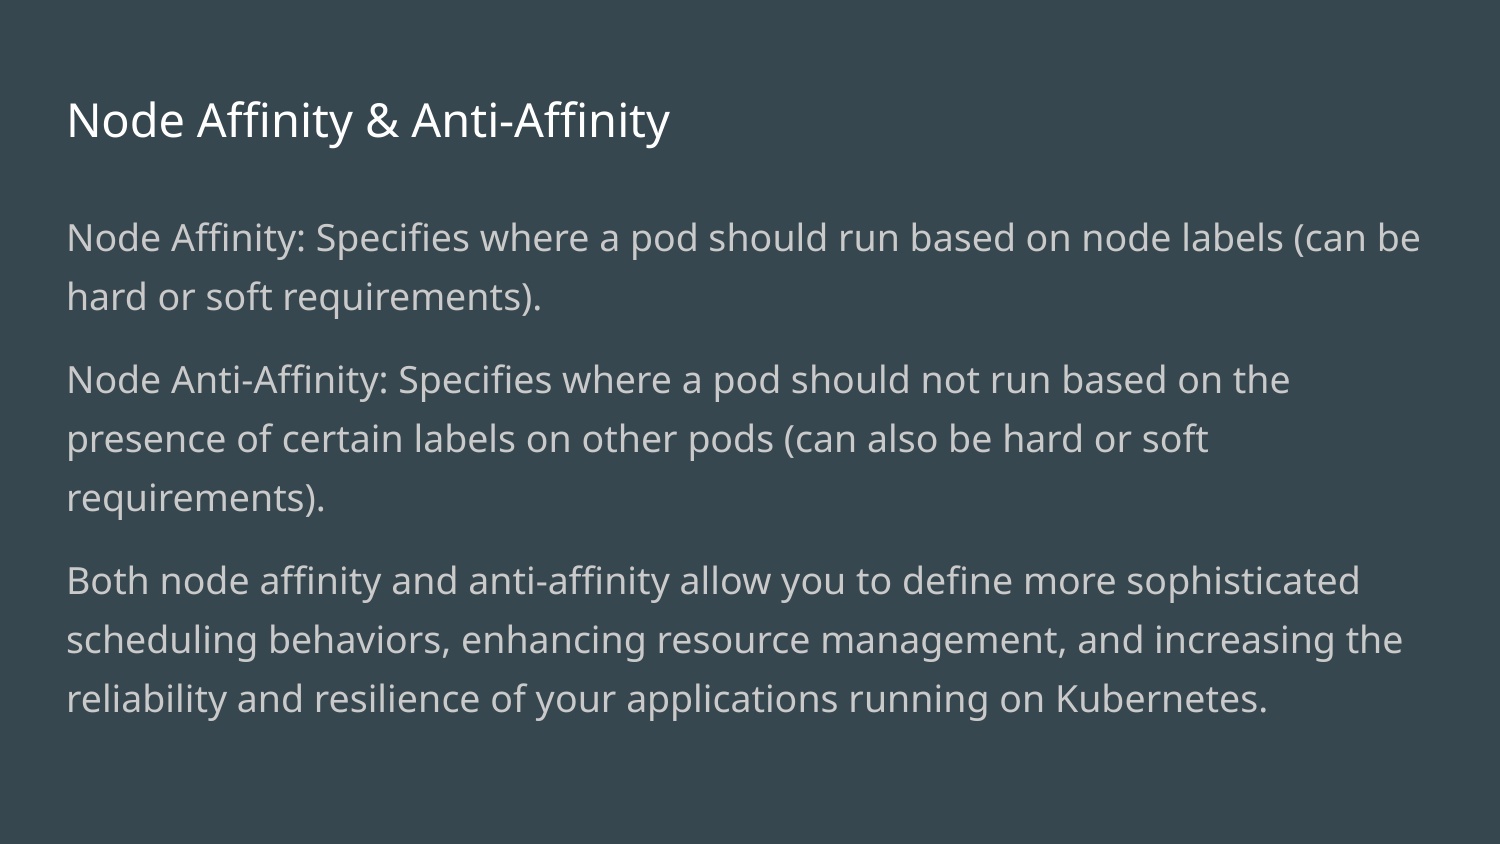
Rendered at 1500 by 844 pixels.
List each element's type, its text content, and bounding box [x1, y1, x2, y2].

list Node Affinity: Specifies where a pod should run based on node labels (can be hard or soft requirements). Node Anti-Affinity: Specifies where a pod should not run based on the presence of certain labels on other pods (can also be hard or soft requirements). Both node affinity and anti-affinity allow you to define more sophisticated scheduling behaviors, enhancing resource management, and increasing the reliability and resilience of your applications running on Kubernetes. [51, 189, 1449, 750]
title Node Affinity & Anti-Affinity [51, 72, 1449, 167]
